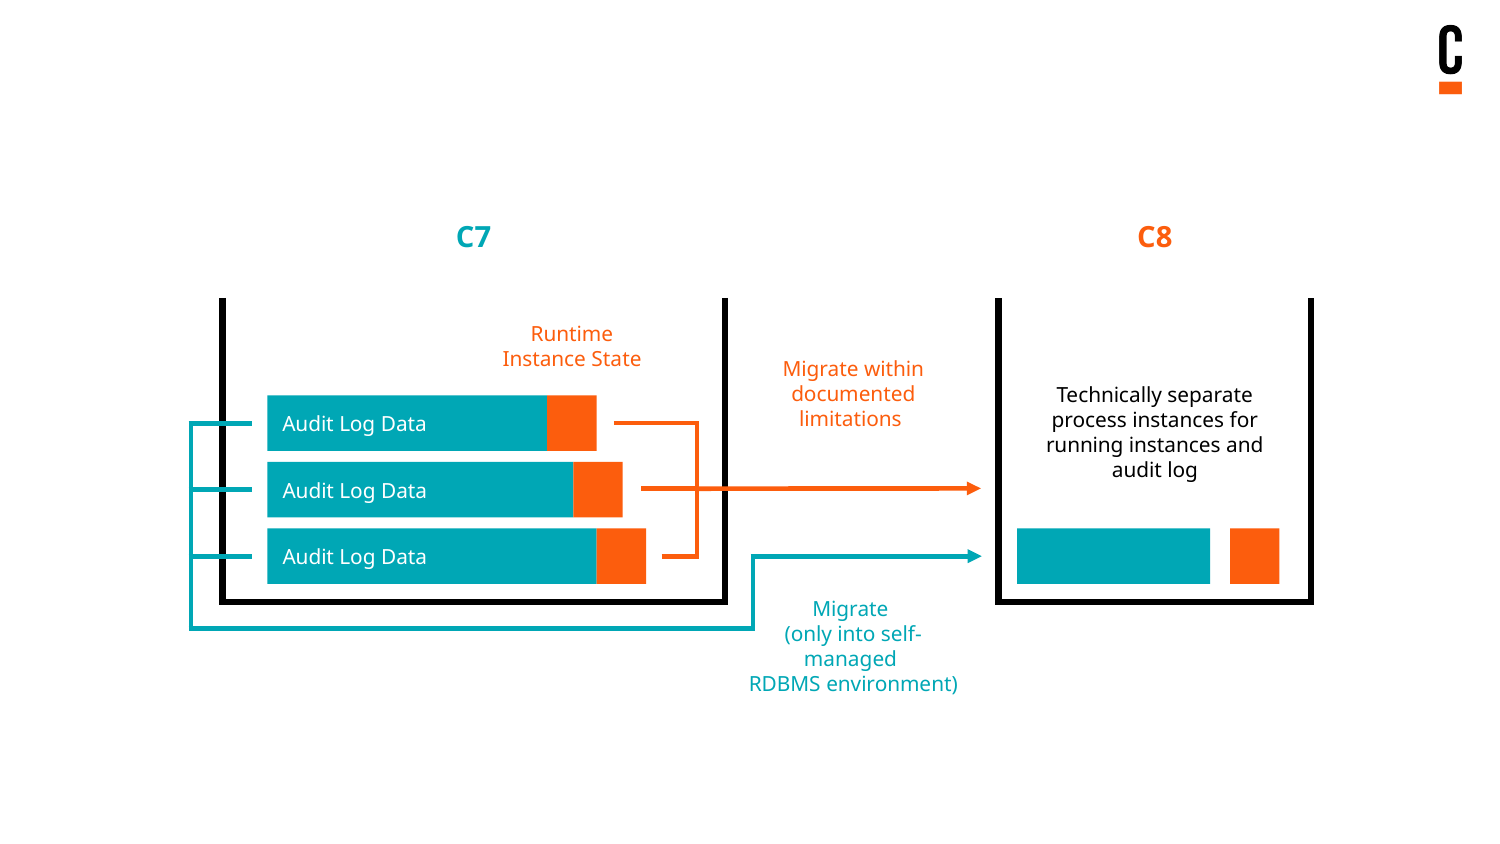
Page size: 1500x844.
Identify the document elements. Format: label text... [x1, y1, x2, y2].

text_box C7 [430, 203, 517, 269]
text_box Migrate within documented limitations [756, 335, 950, 451]
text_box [222, 297, 725, 606]
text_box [998, 297, 1312, 606]
text_box Migrate (only into self-managed RDBMS environment) [724, 566, 982, 724]
picture [1401, 10, 1500, 109]
text_box C8 [1112, 203, 1198, 269]
